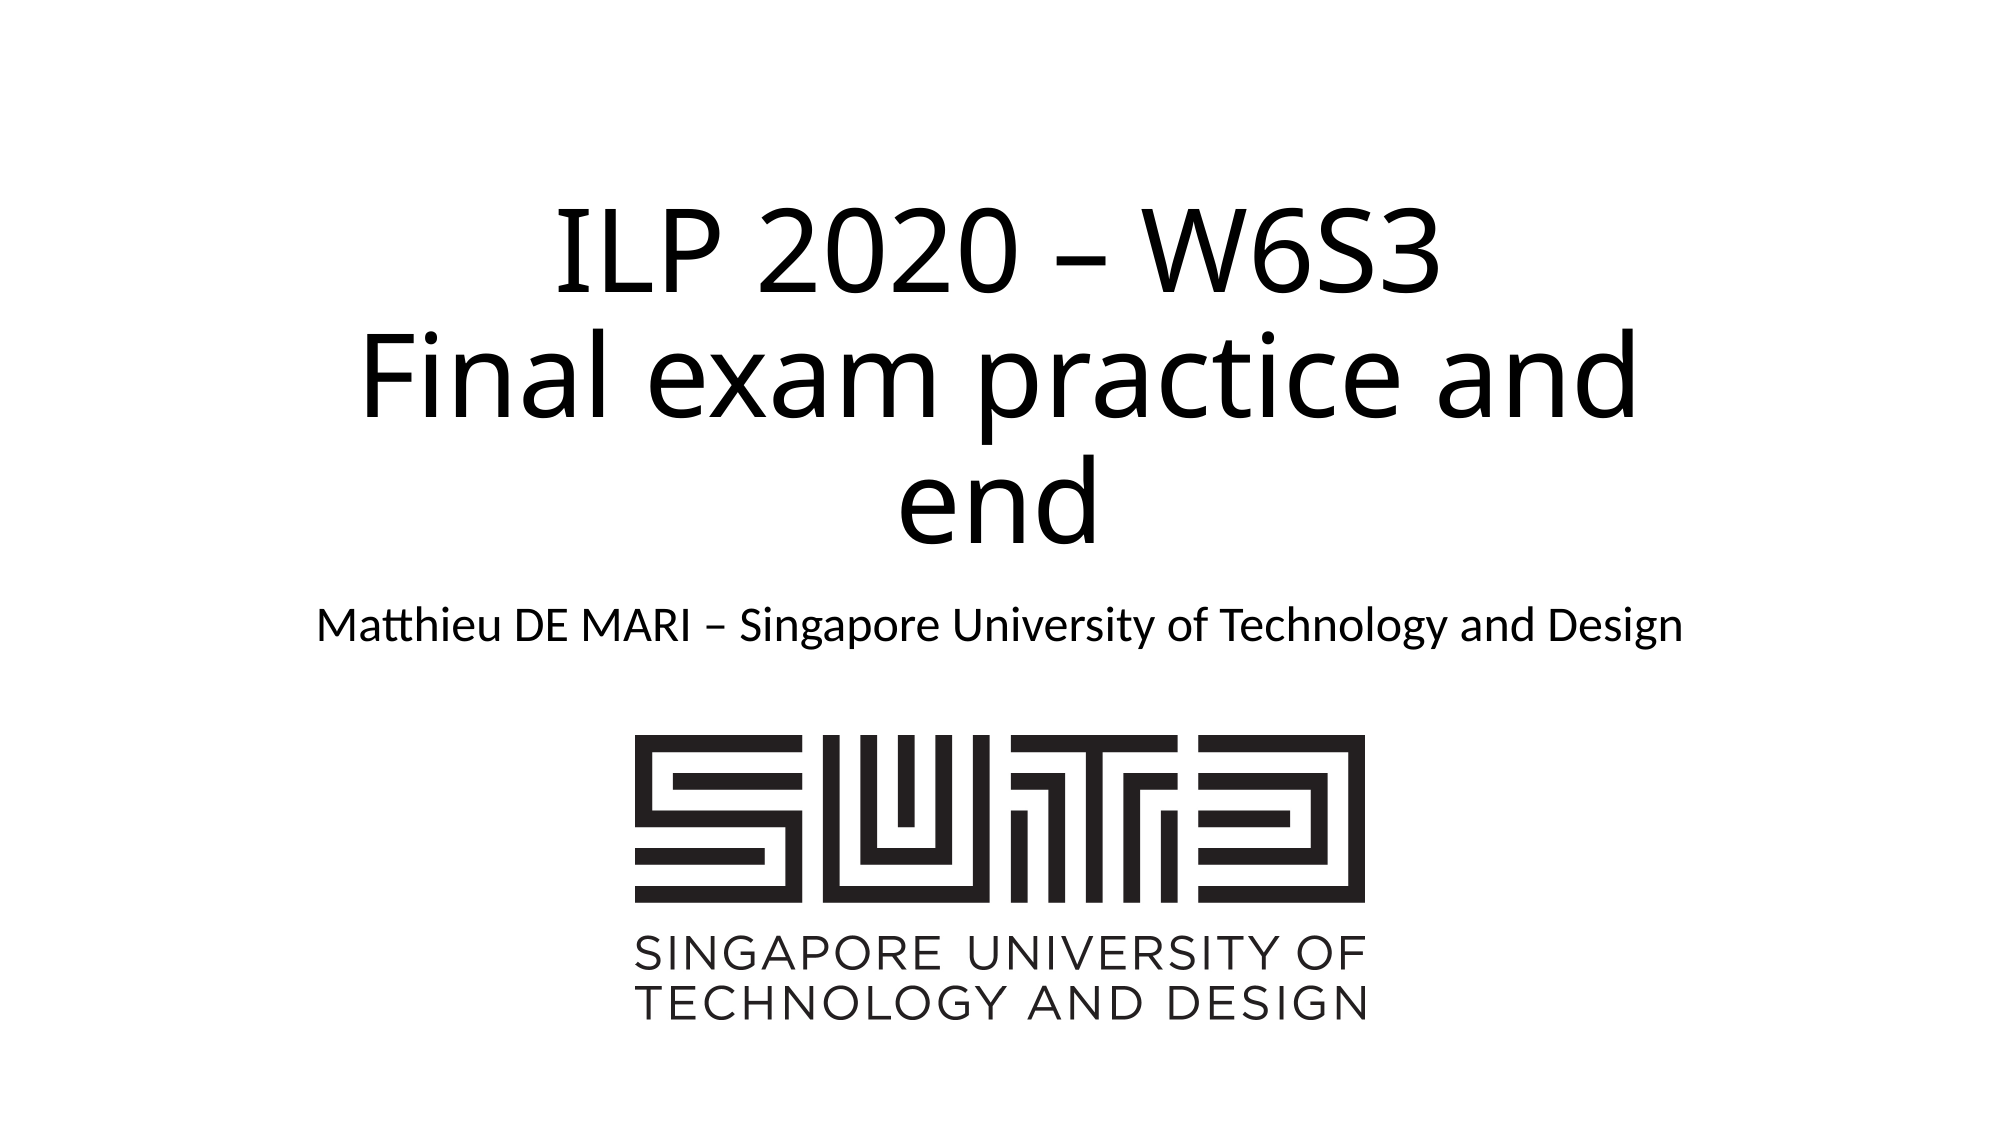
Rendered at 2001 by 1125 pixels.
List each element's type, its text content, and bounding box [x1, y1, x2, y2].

subtitle Matthieu DE MARI – Singapore University of Technology and Design [249, 590, 1750, 863]
picture [635, 735, 1365, 1020]
title ILP 2020 – W6S3 Final exam practice and end [249, 184, 1750, 576]
